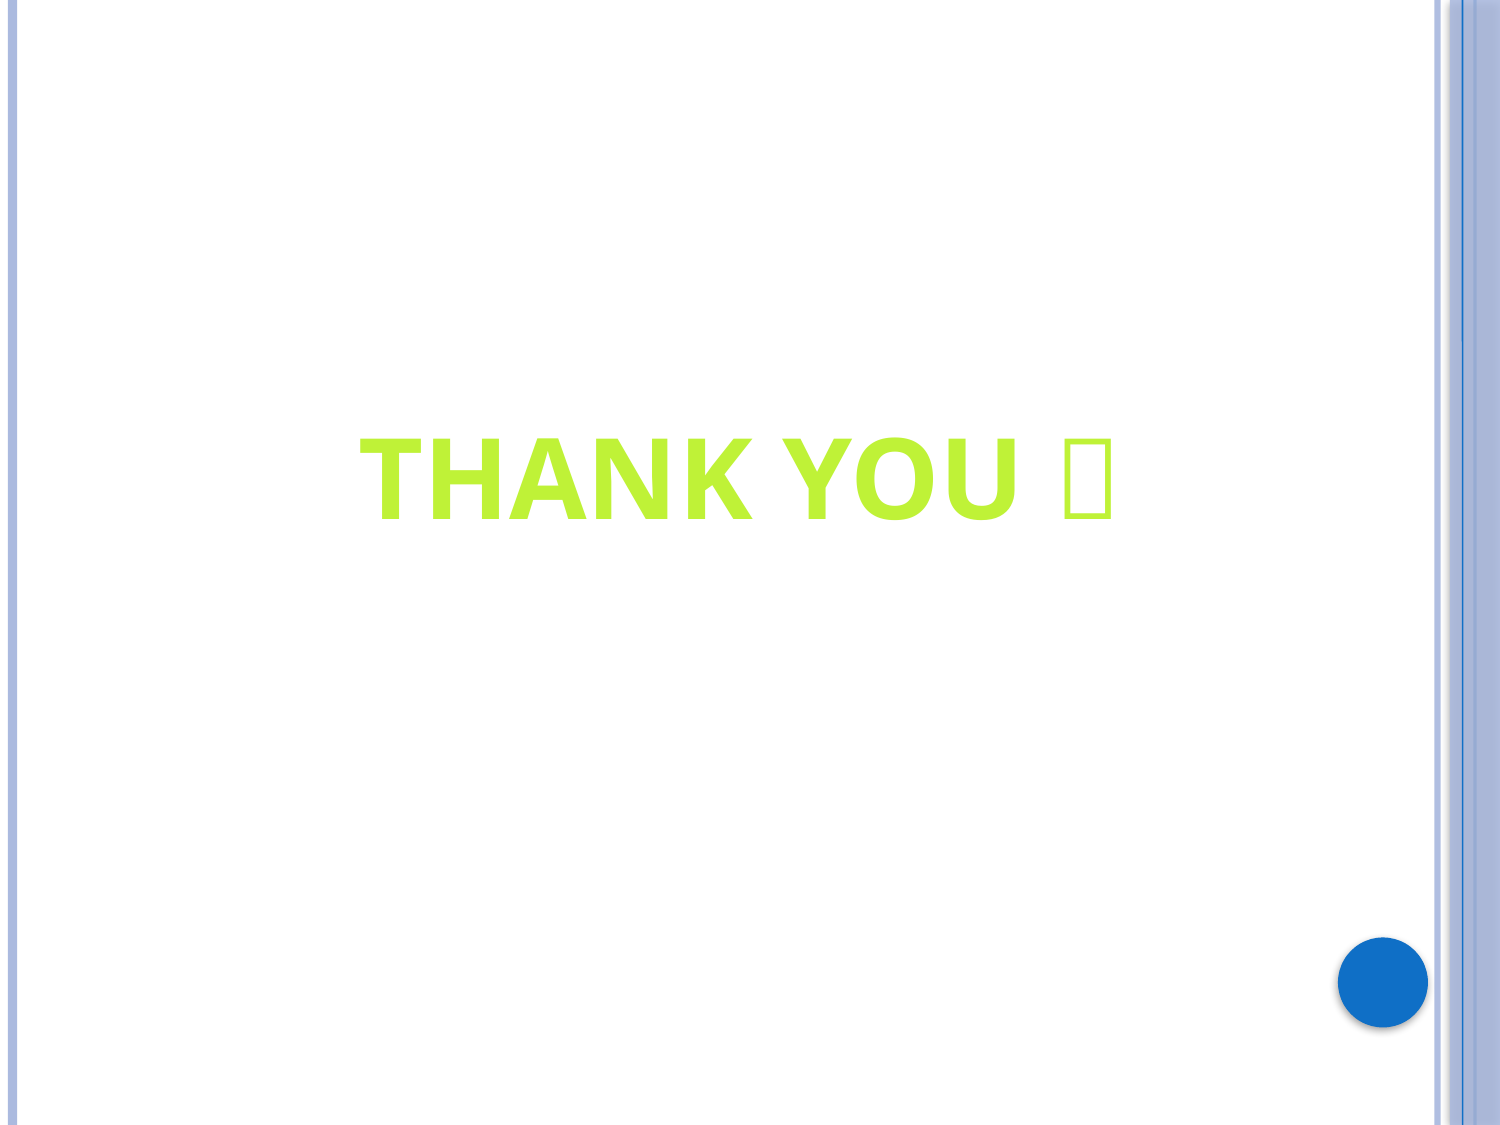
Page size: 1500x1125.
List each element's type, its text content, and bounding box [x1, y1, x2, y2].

text_box THANK YOU  [343, 399, 1138, 550]
